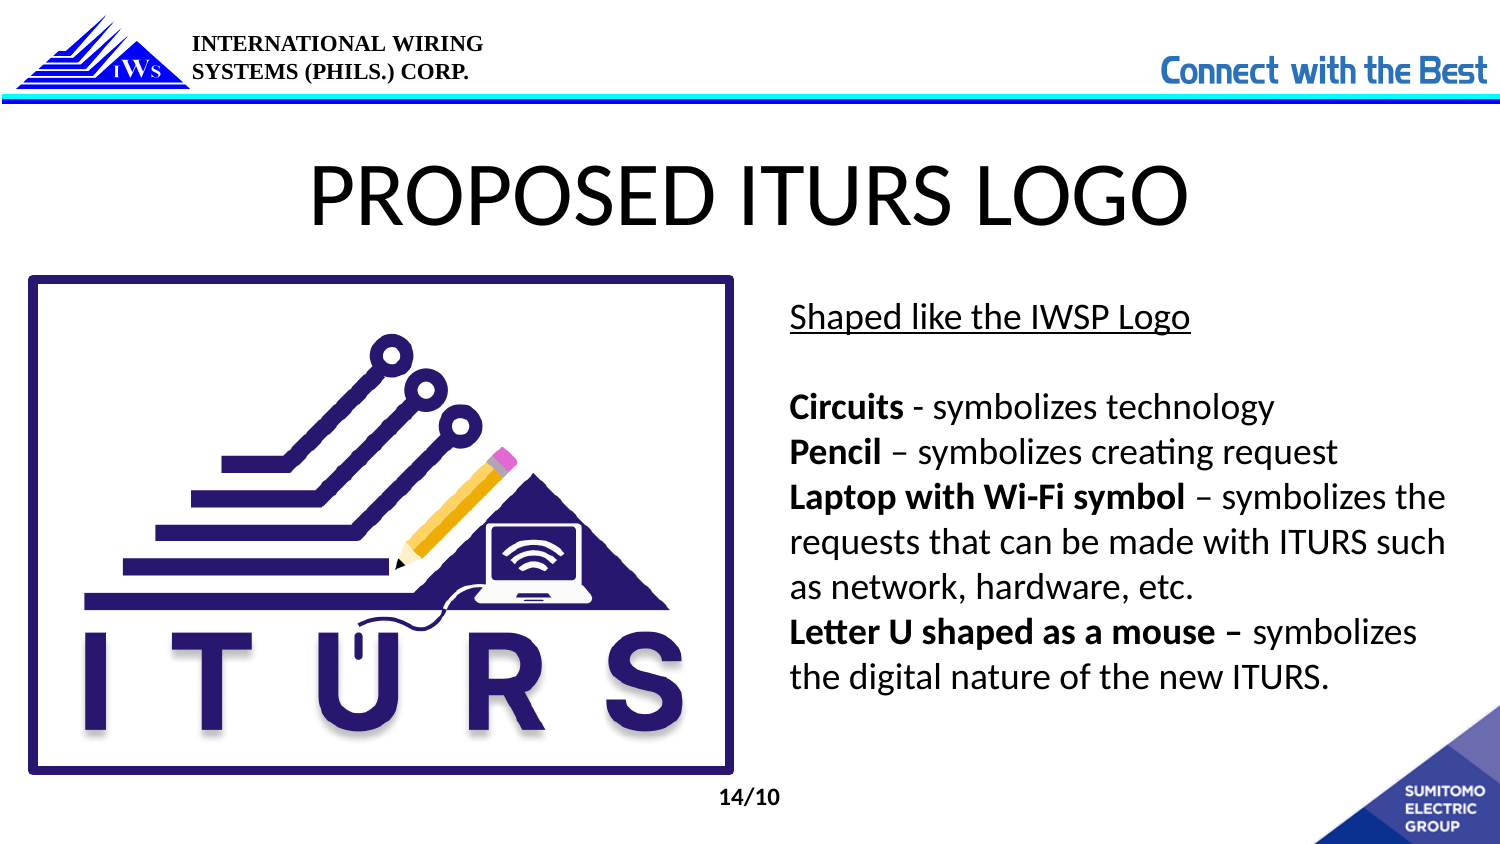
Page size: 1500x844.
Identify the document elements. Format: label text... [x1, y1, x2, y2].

title PROPOSED ITURS LOGO [75, 118, 1425, 259]
picture [1310, 703, 1500, 844]
picture [1158, 52, 1490, 87]
picture [16, 11, 190, 94]
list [37, 284, 726, 767]
text_box Shaped like the IWSP Logo Circuits - symbolizes technology Pencil – symbolizes creating request Laptop with Wi-Fi symbol – symbolizes the requests that can be made with ITURS such as network, hardware, etc. Letter U shaped as a mouse – symbolizes the digital nature of the new ITURS. [774, 284, 1463, 704]
